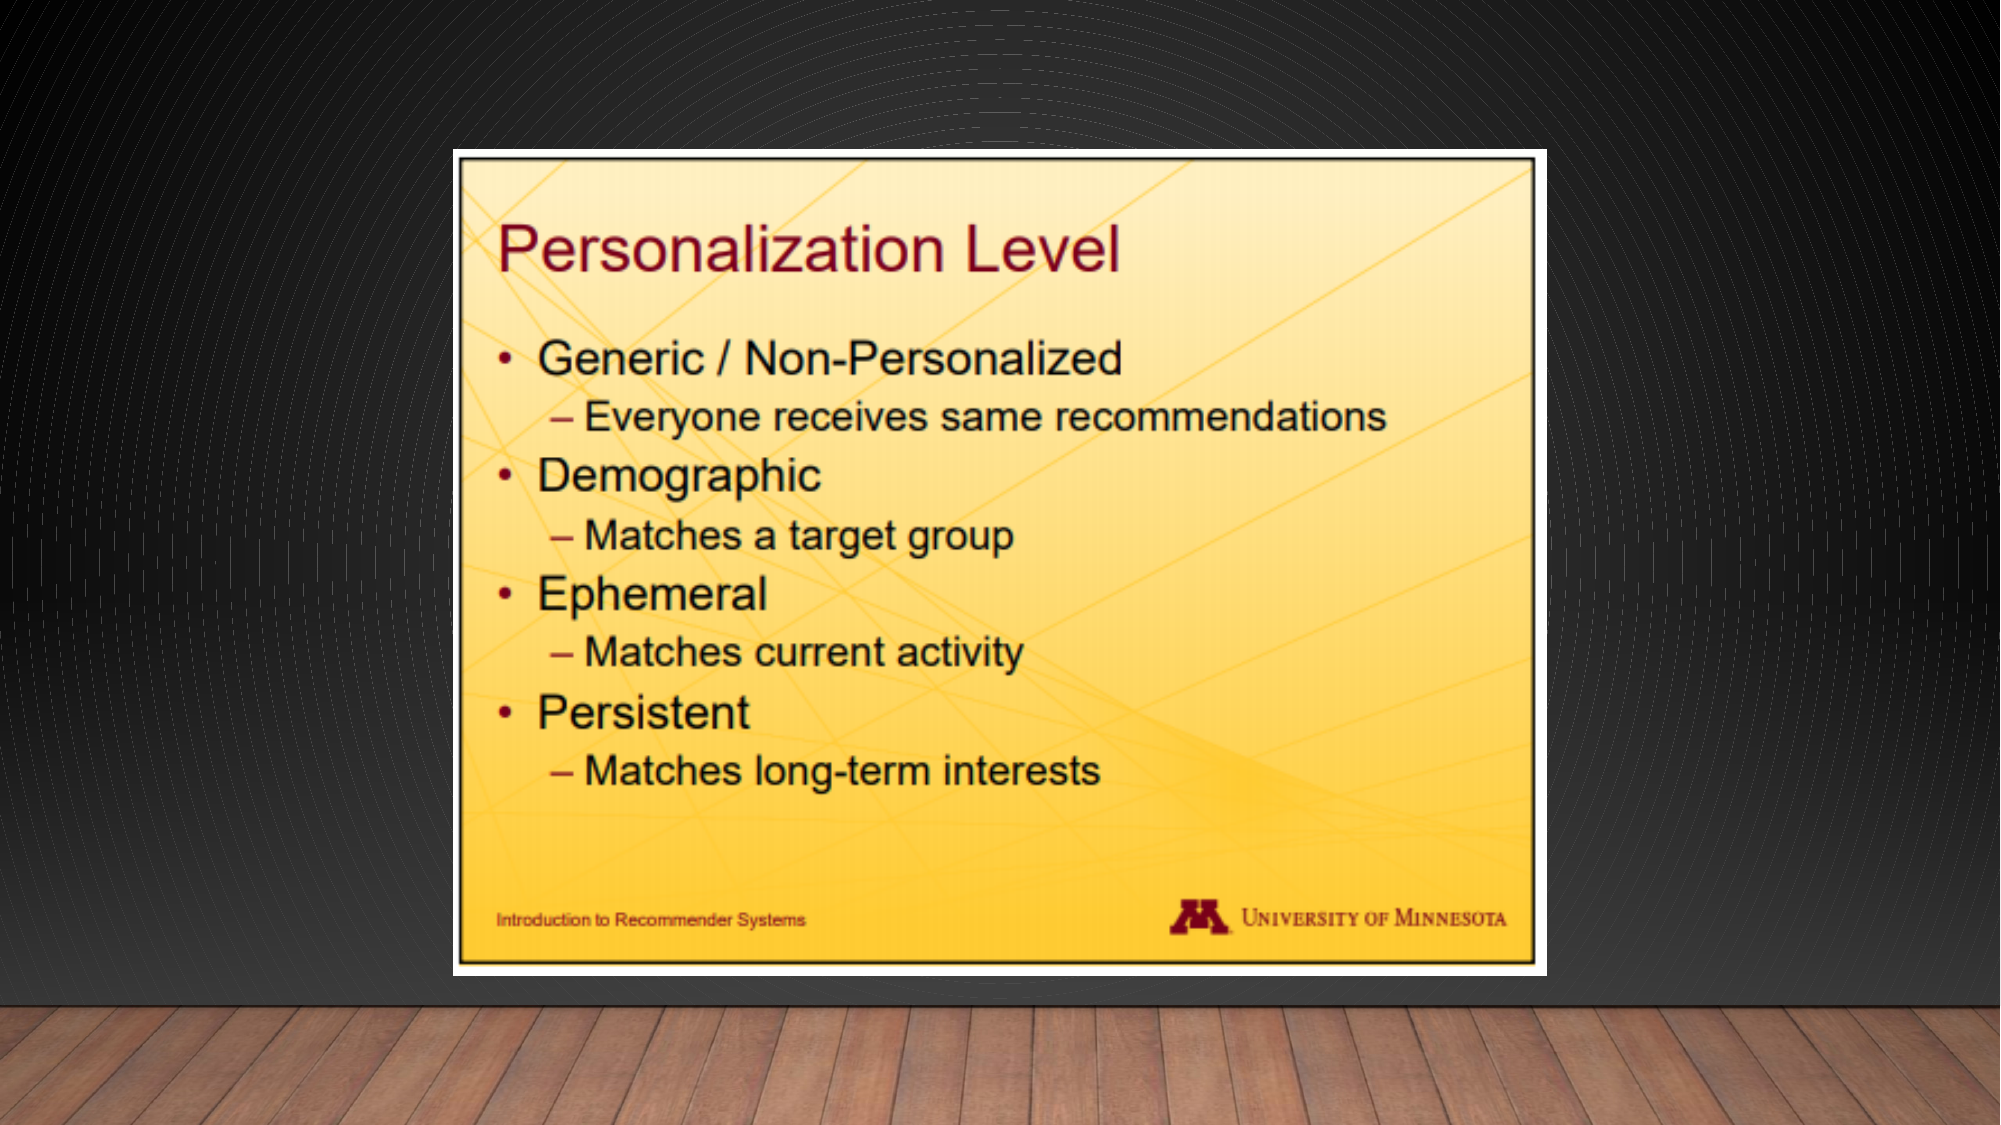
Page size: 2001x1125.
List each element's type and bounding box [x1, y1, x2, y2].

picture [453, 149, 1547, 976]
picture [0, 1005, 2000, 1125]
